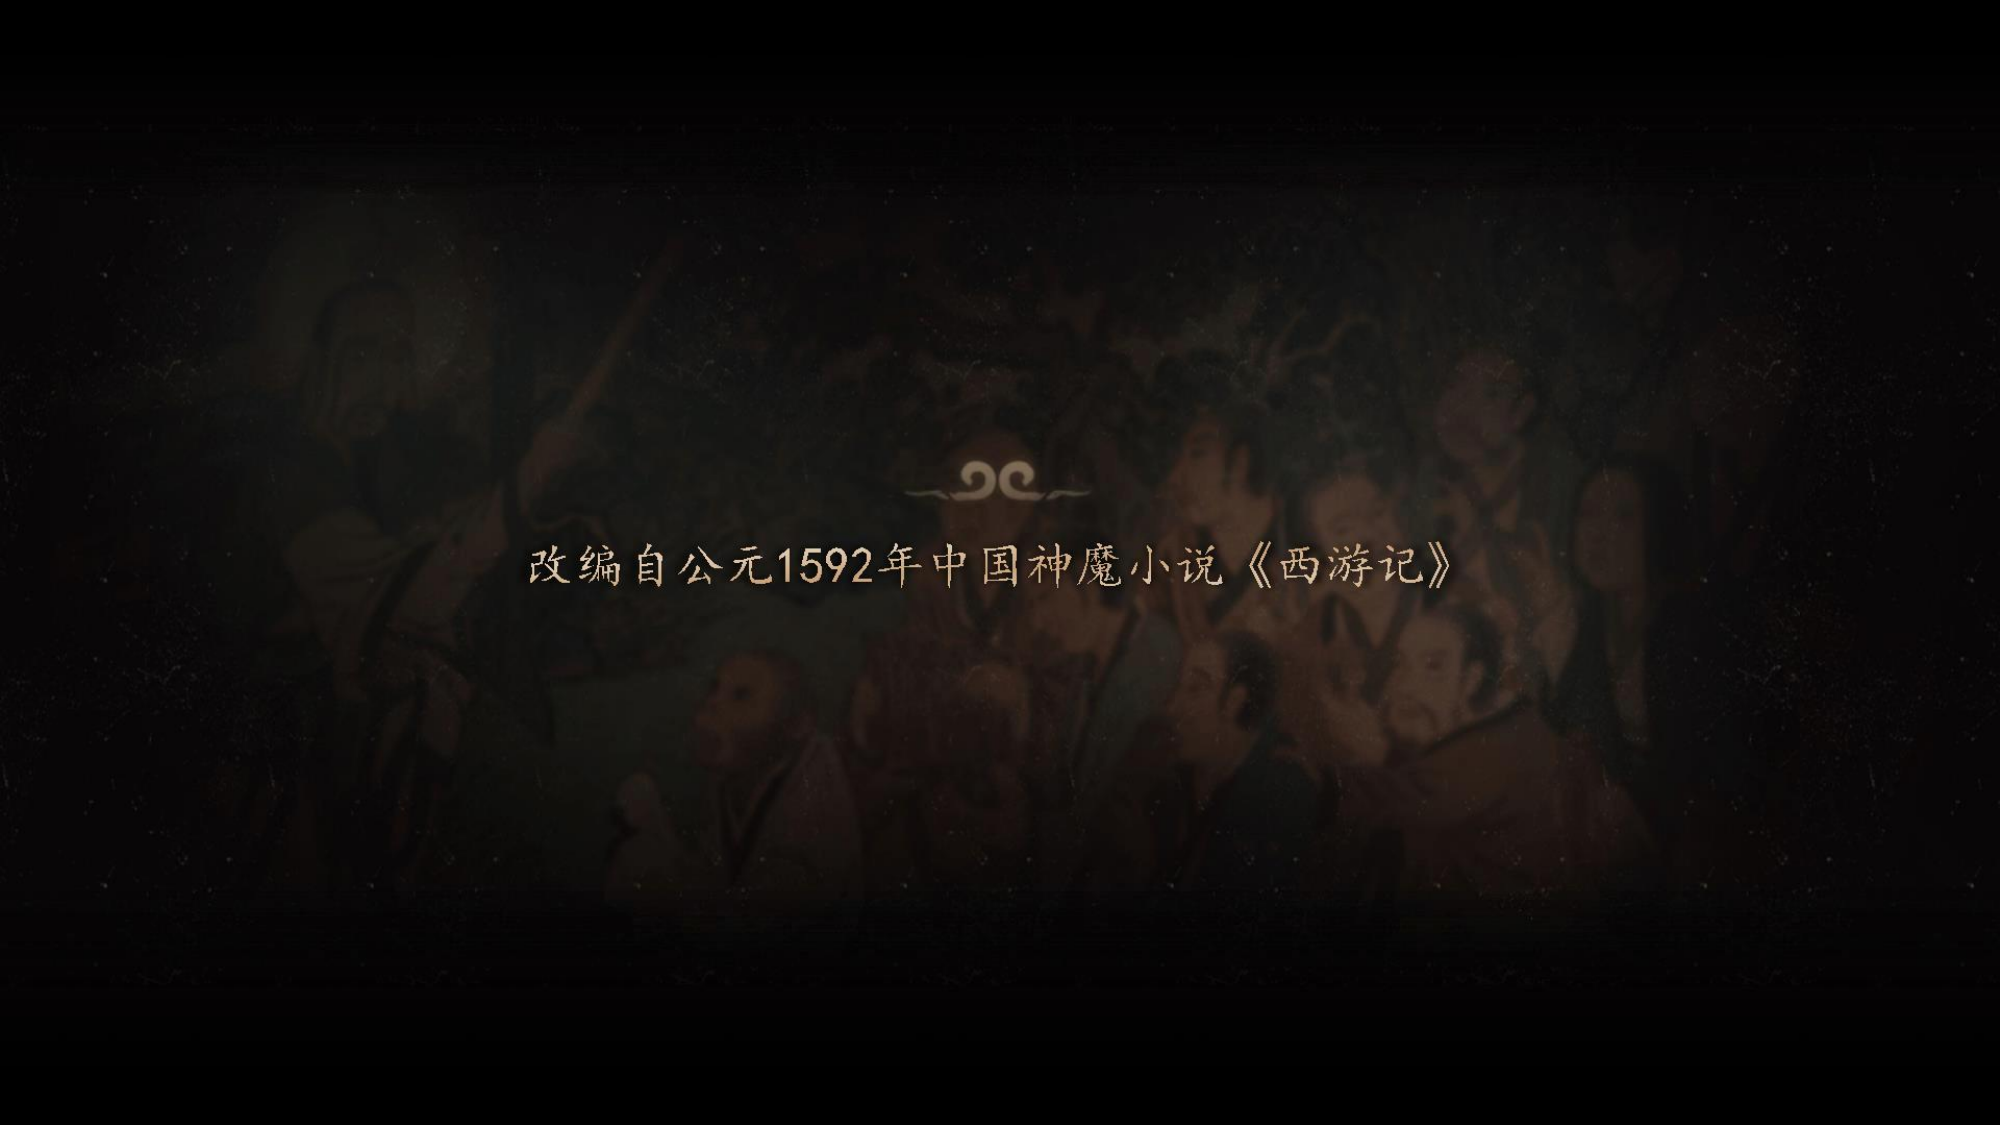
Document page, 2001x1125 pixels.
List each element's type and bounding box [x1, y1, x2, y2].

text_box [0, 0, 2000, 1125]
